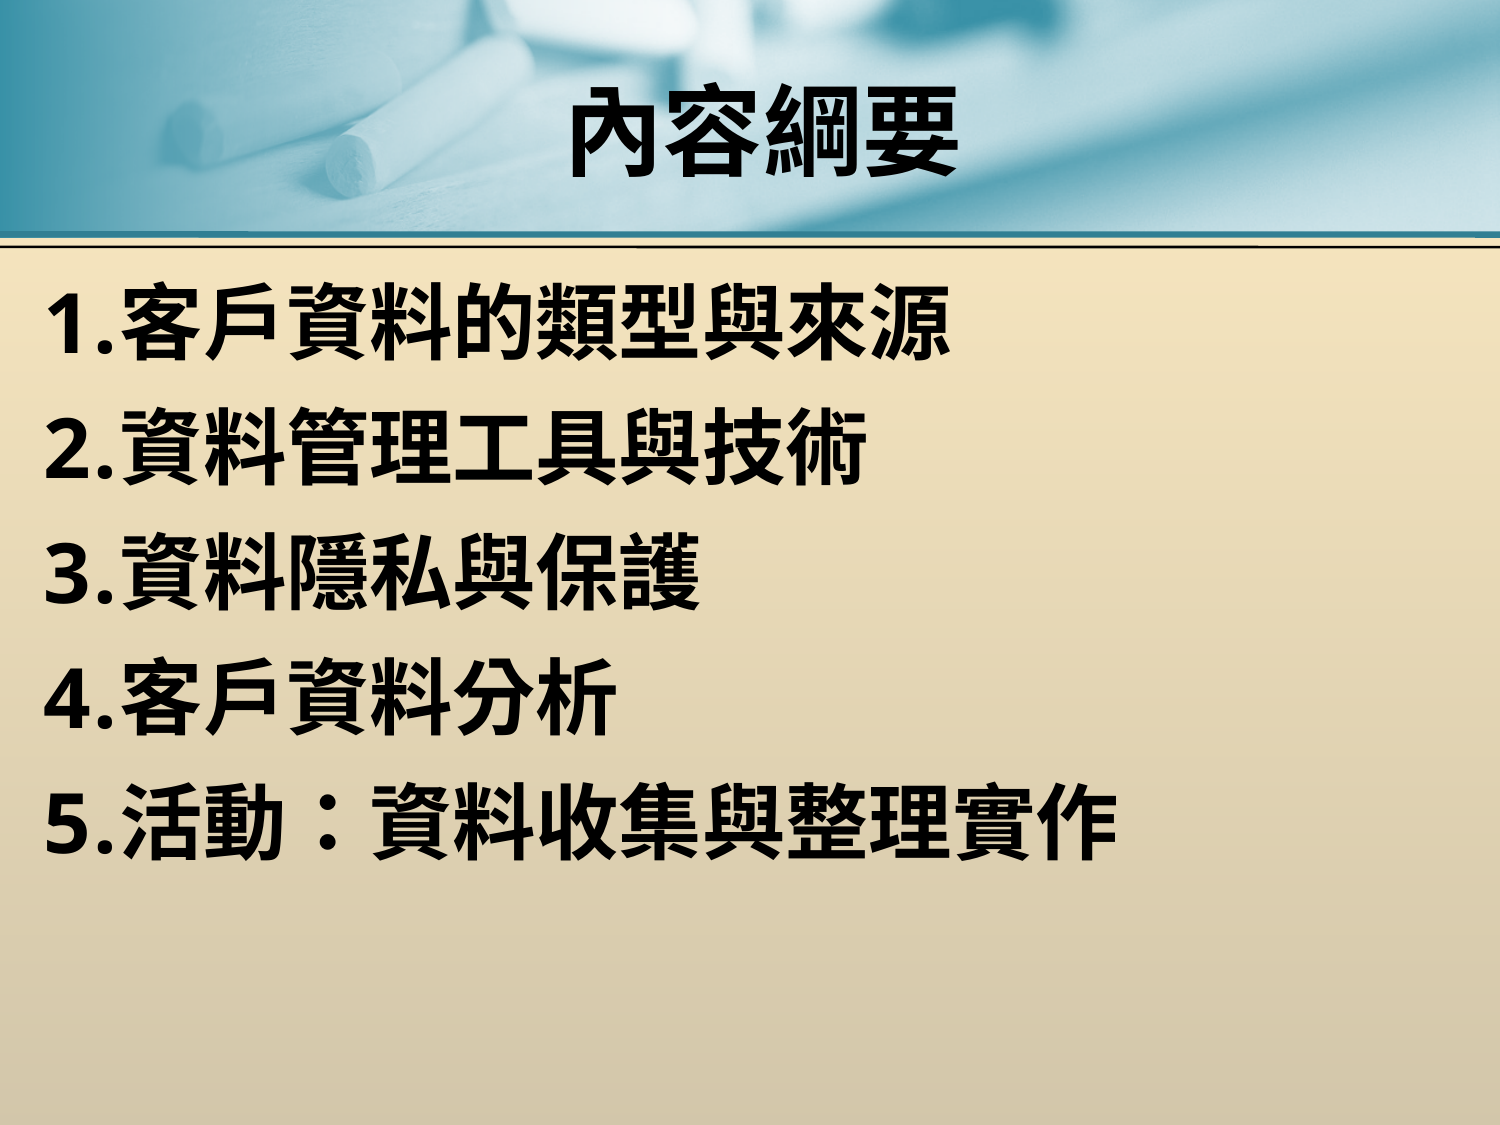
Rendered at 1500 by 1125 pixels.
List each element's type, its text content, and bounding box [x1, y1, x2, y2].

title 內容綱要 [45, 24, 1481, 233]
list 客戶資料的類型與來源 資料管理工具與技術 資料隱私與保護 客戶資料分析 活動：資料收集與整理實作 [29, 262, 1481, 1103]
